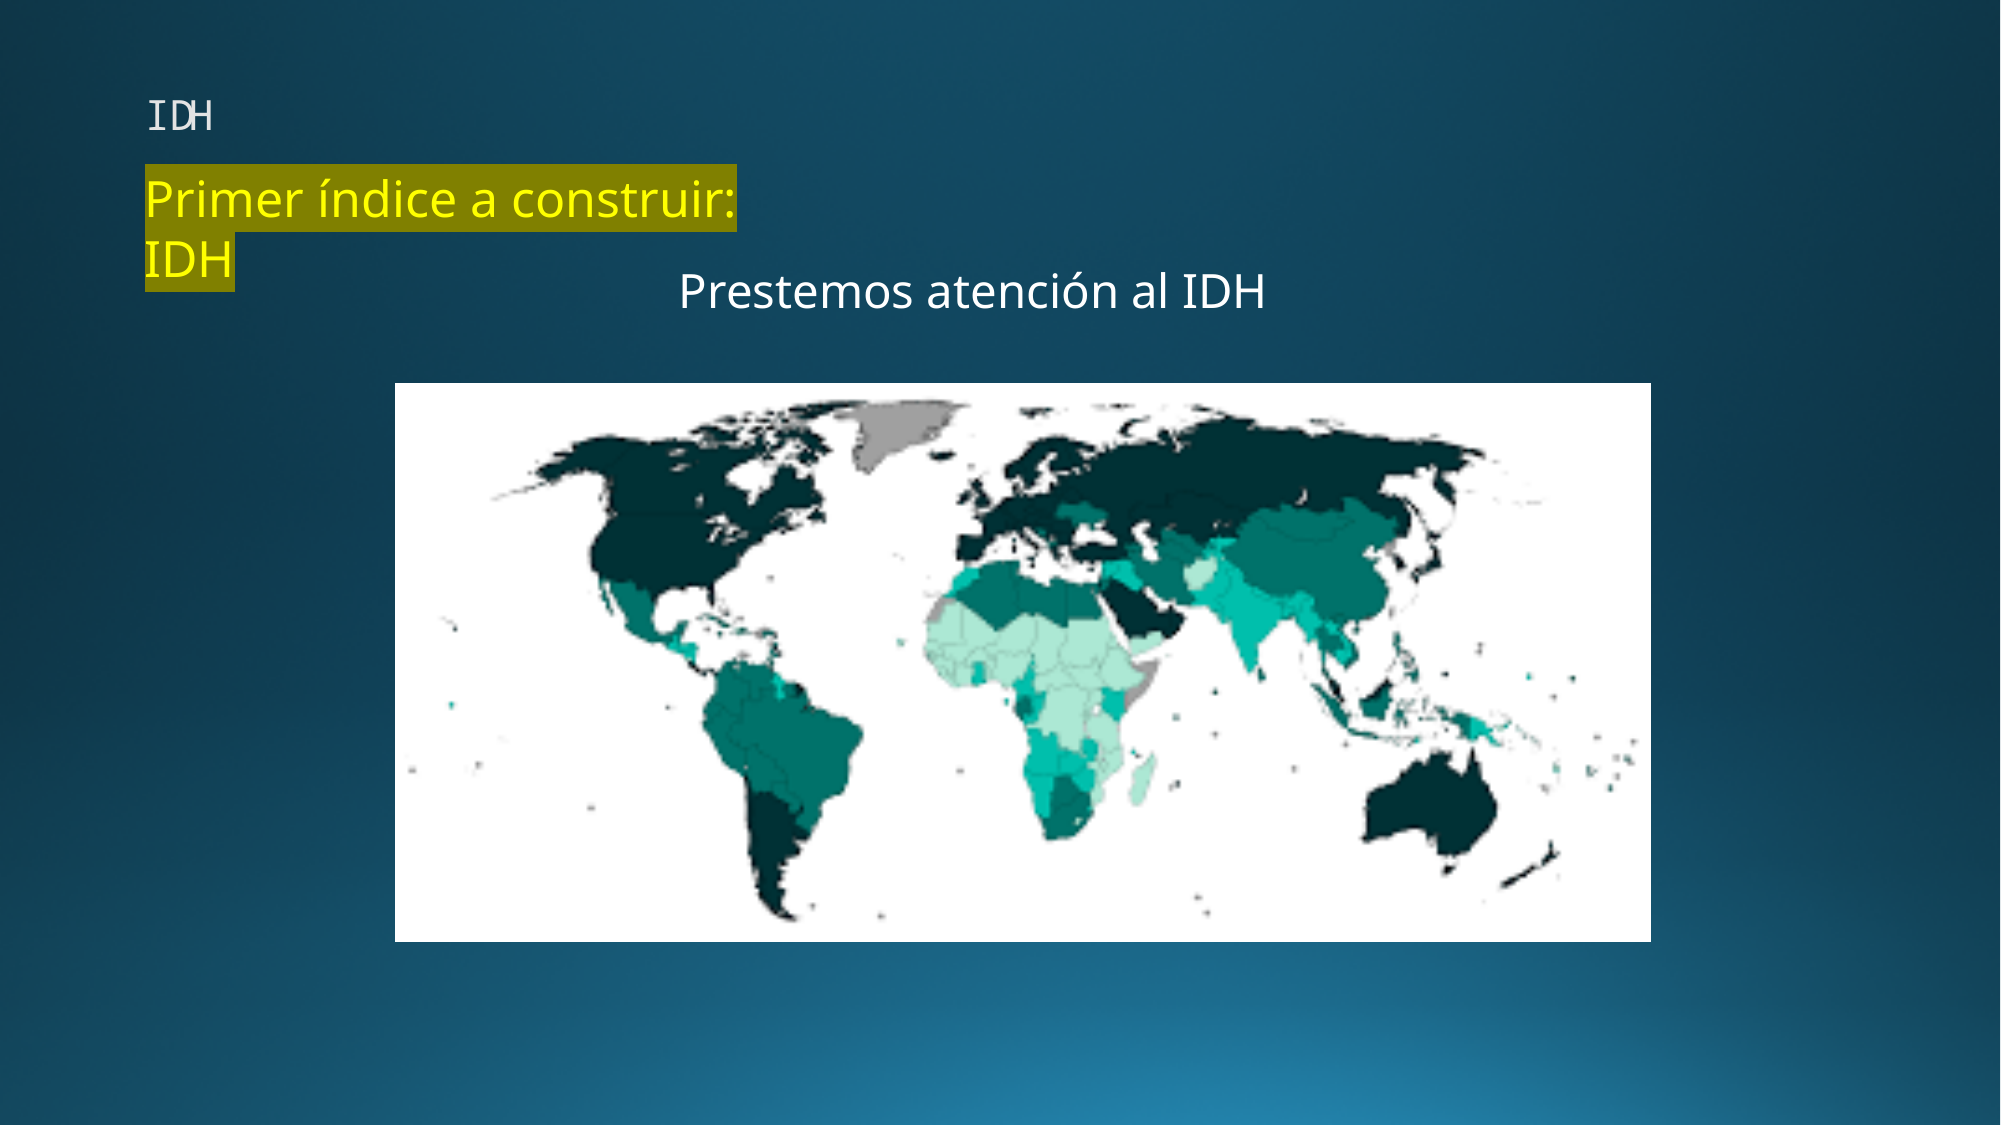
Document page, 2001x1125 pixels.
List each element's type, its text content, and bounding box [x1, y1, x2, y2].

list Prestemos atención al IDH [663, 260, 1376, 360]
text_box Primer índice a construir: IDH [129, 160, 778, 296]
text_box IDH [129, 87, 1910, 151]
picture [0, 0, 2001, 1125]
